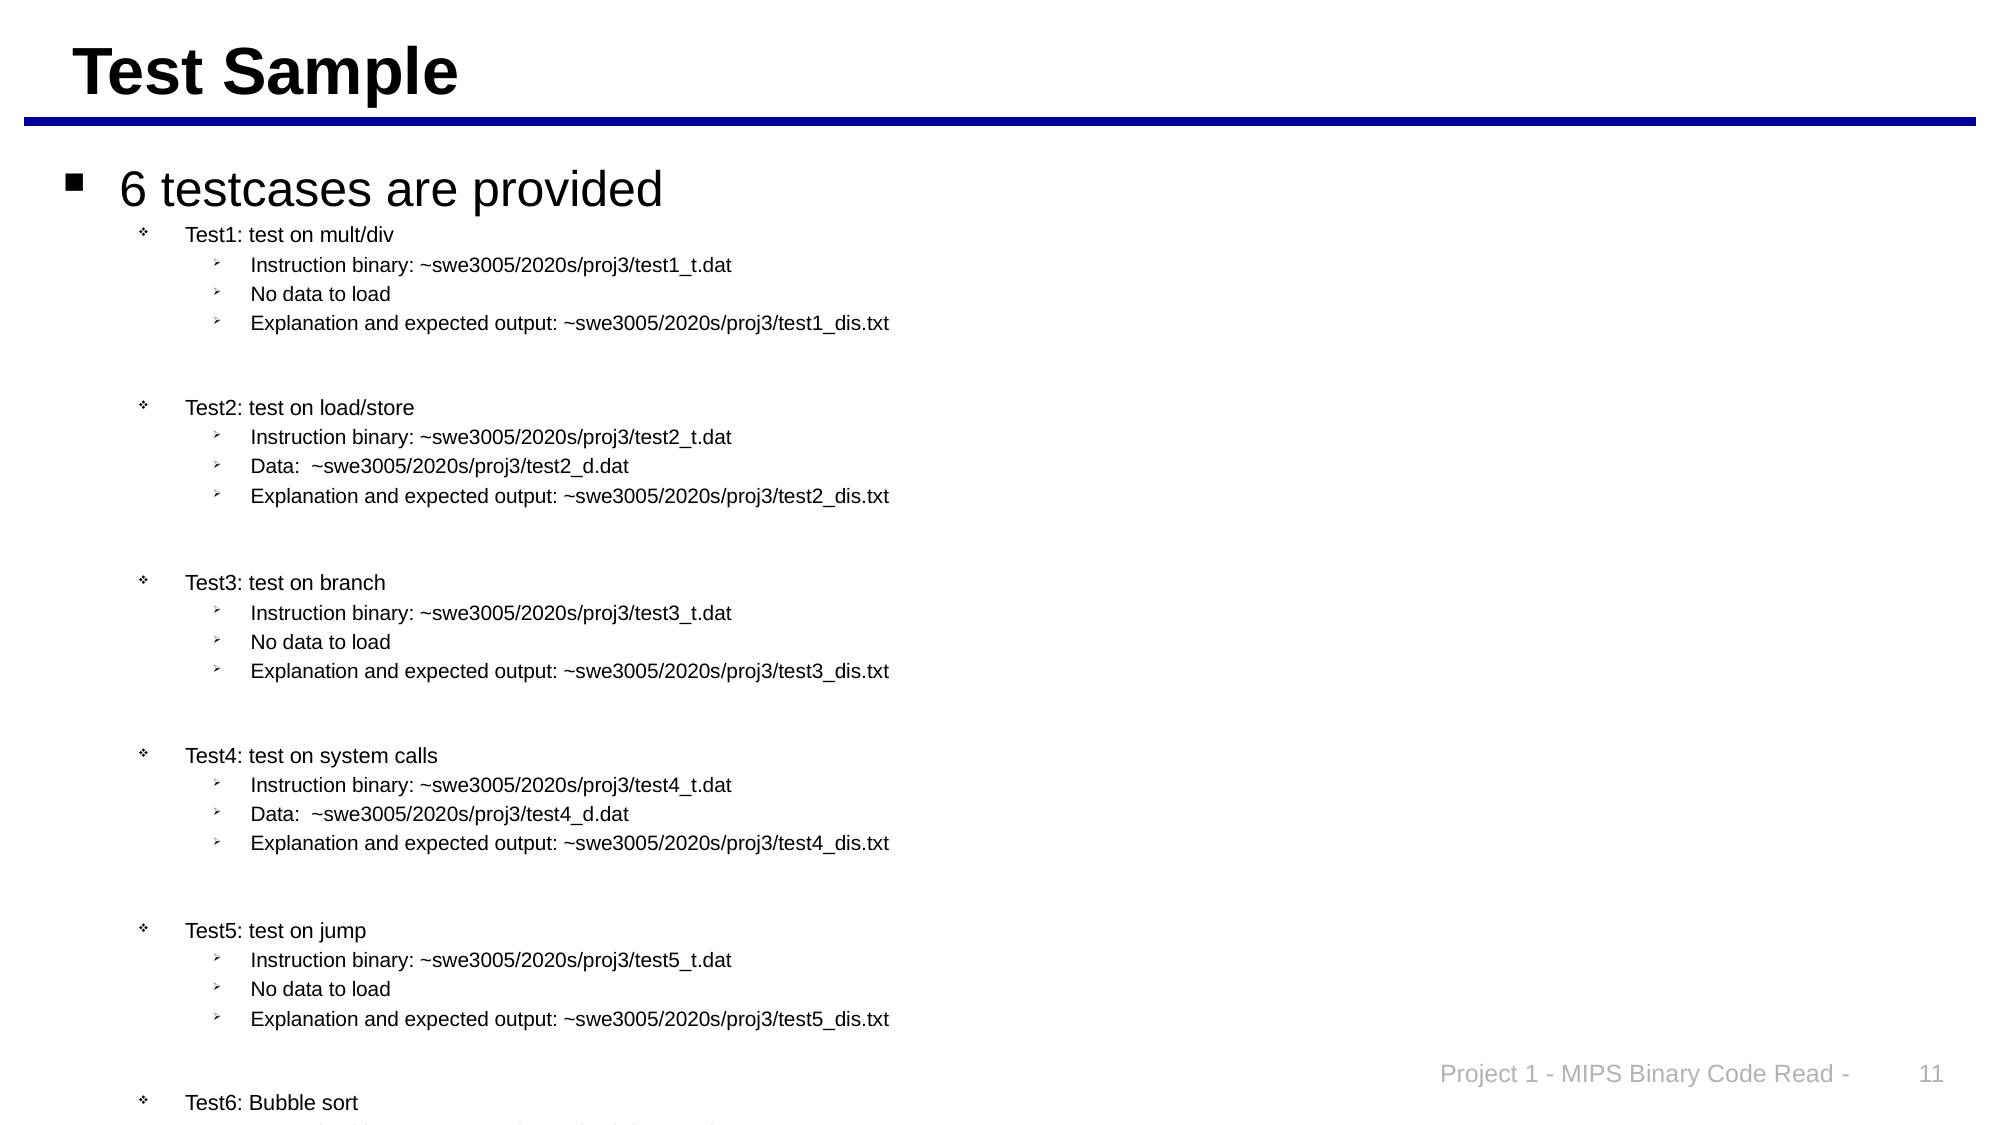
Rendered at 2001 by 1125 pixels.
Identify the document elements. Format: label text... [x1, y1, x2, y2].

list 6 testcases are provided Test1: test on mult/div Instruction binary: ~swe3005/2020s/proj3/test1_t.dat No data to load Explanation and expected output: ~swe3005/2020s/proj3/test1_dis.txt Test2: test on load/store Instruction binary: ~swe3005/2020s/proj3/test2_t.dat Data: ~swe3005/2020s/proj3/test2_d.dat Explanation and expected output: ~swe3005/2020s/proj3/test2_dis.txt Test3: test on branch Instruction binary: ~swe3005/2020s/proj3/test3_t.dat No data to load Explanation and expected output: ~swe3005/2020s/proj3/test3_dis.txt Test4: test on system calls Instruction binary: ~swe3005/2020s/proj3/test4_t.dat Data: ~swe3005/2020s/proj3/test4_d.dat Explanation and expected output: ~swe3005/2020s/proj3/test4_dis.txt Test5: test on jump Instruction binary: ~swe3005/2020s/proj3/test5_t.dat No data to load Explanation and expected output: ~swe3005/2020s/proj3/test5_dis.txt Test6: Bubble sort Instruction binary: ~swe3005/2020s/proj3/test6_t.dat Data: ~swe3005/2020s/proj3/test6_d.dat Expected output: ~swe3005/2020s/proj3/test6_dis.txt [48, 149, 1952, 1071]
footer Project 1 - MIPS Binary Code Read - [1189, 1042, 1864, 1103]
slide_number 11 [1864, 1042, 1960, 1103]
title Test Sample [57, 19, 1961, 115]
